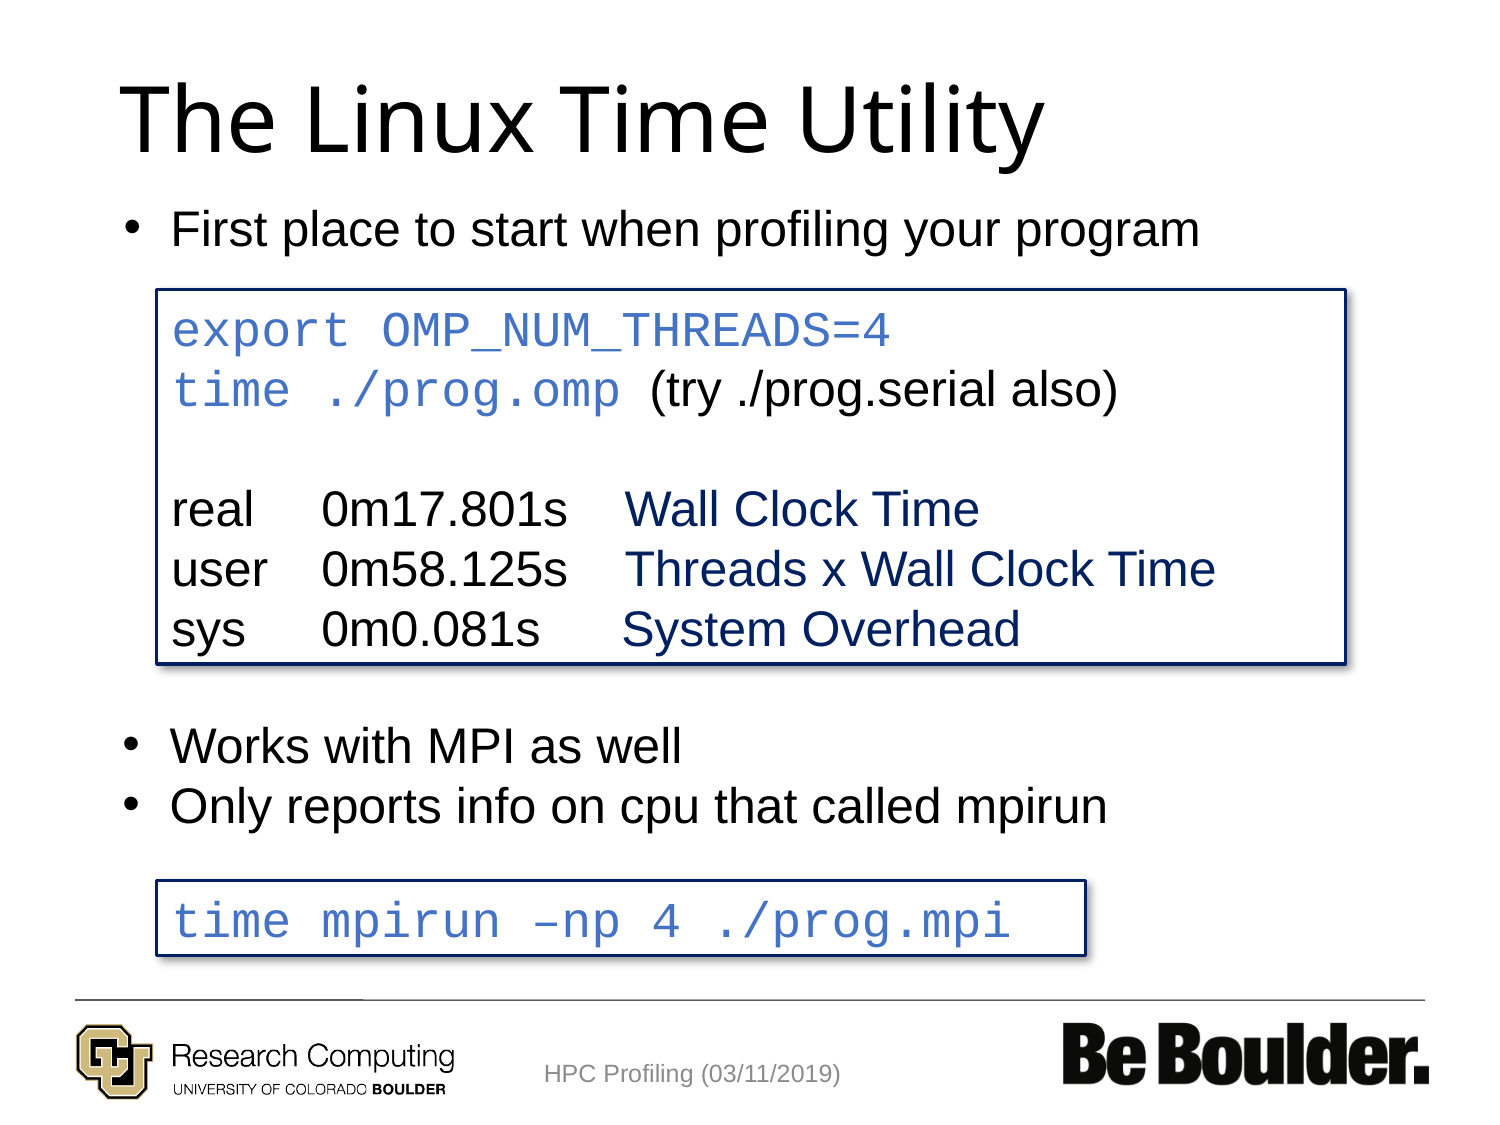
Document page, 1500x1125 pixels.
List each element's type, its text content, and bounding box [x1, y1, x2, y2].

footer HPC Profiling (03/11/2019) [493, 1042, 892, 1103]
title The Linux Time Utility [104, 13, 1398, 232]
picture [1039, 1015, 1453, 1088]
picture [75, 1024, 454, 1100]
text_box export OMP_NUM_THREADS=4 time ./prog.omp (try ./prog.serial also) real 0m17.801s Wall Clock Time user 0m58.125s Threads x Wall Clock Time sys 0m0.081s System Overhead [156, 289, 1346, 665]
text_box Works with MPI as well Only reports info on cpu that called mpirun [107, 705, 1124, 841]
text_box time mpirun –np 4 ./prog.mpi [156, 880, 1086, 956]
text_box First place to start when profiling your program [108, 189, 1217, 264]
